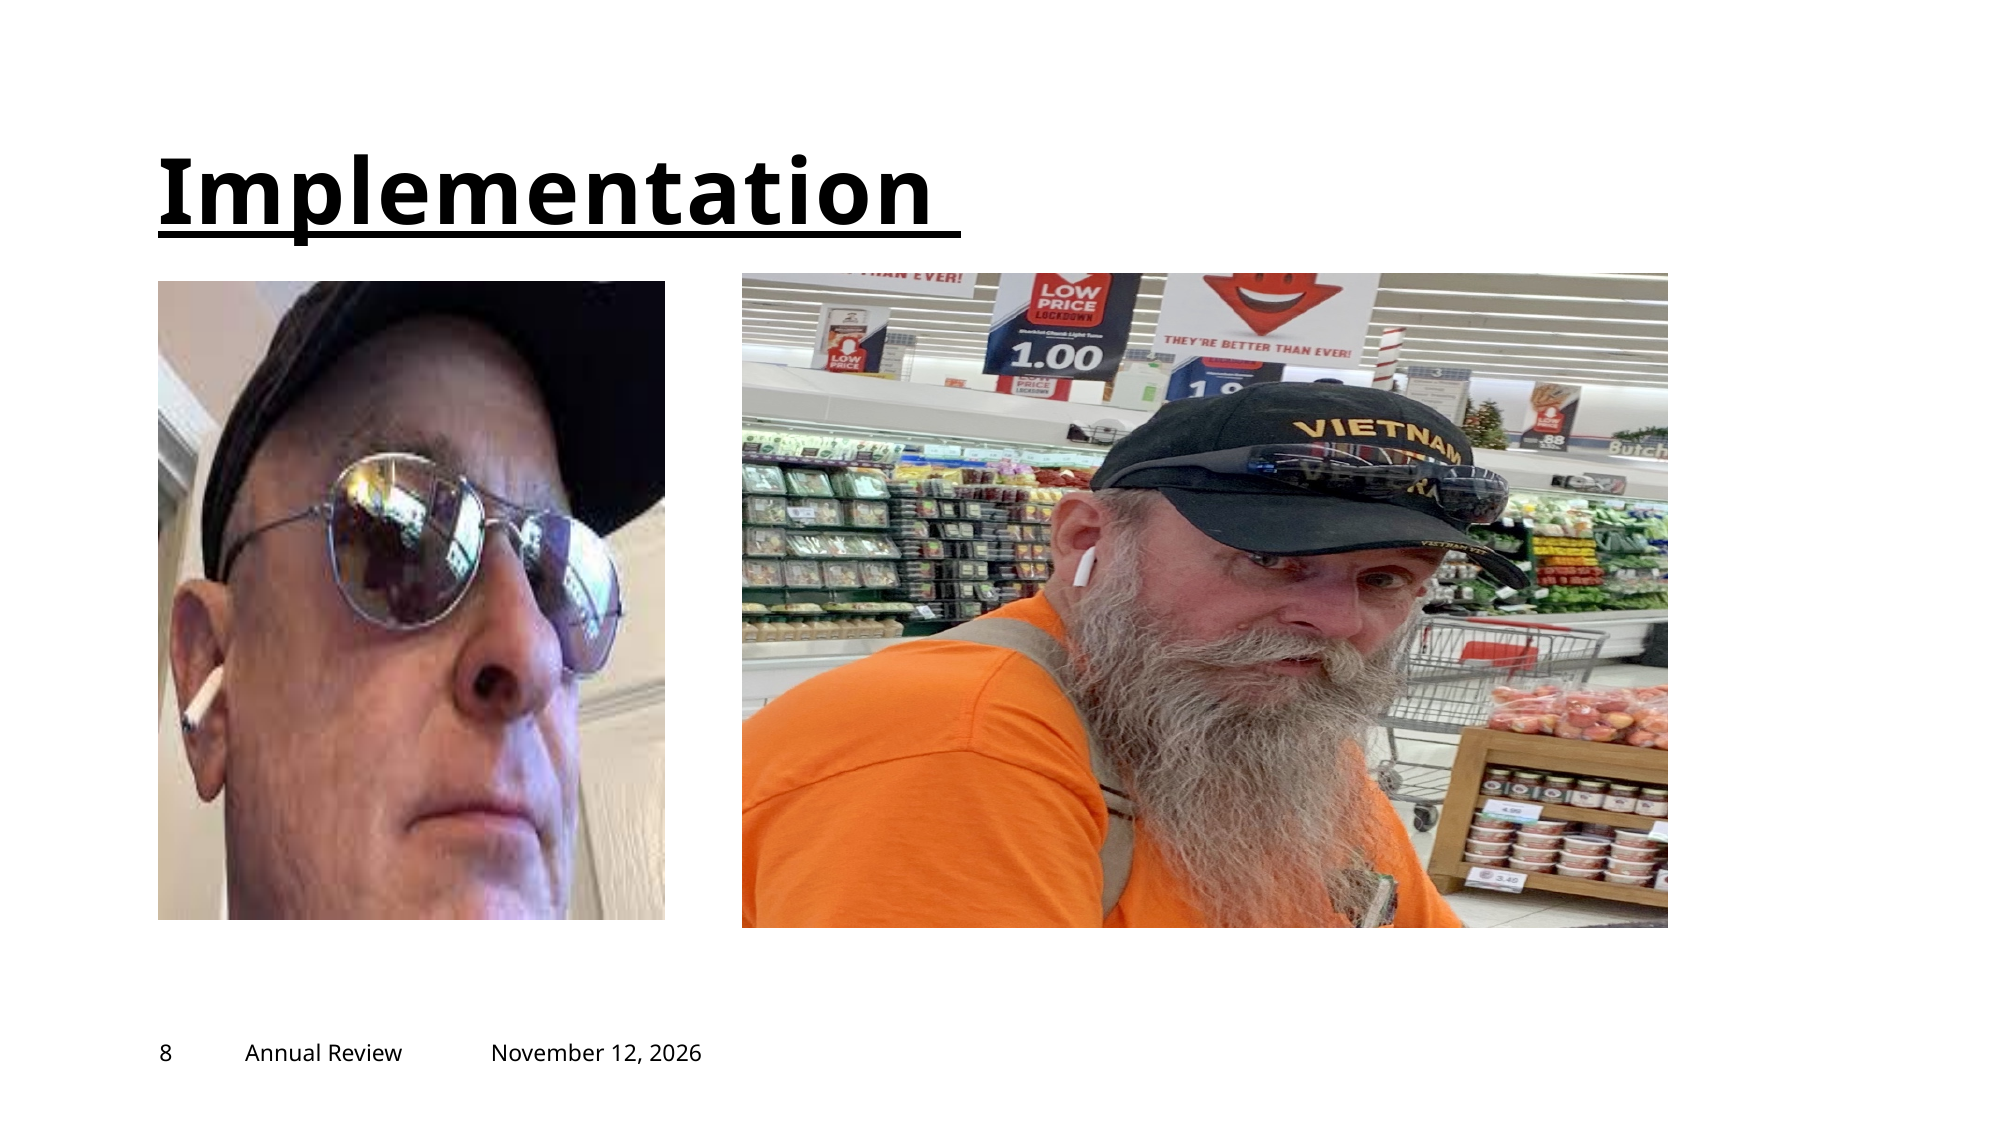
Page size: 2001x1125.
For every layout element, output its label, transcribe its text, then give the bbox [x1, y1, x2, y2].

footer Annual Review [246, 1038, 491, 1080]
slide_number 8 [159, 1038, 246, 1080]
picture [158, 281, 665, 920]
title Implementation [158, 144, 969, 245]
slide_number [491, 1038, 707, 1080]
picture [741, 273, 1668, 929]
